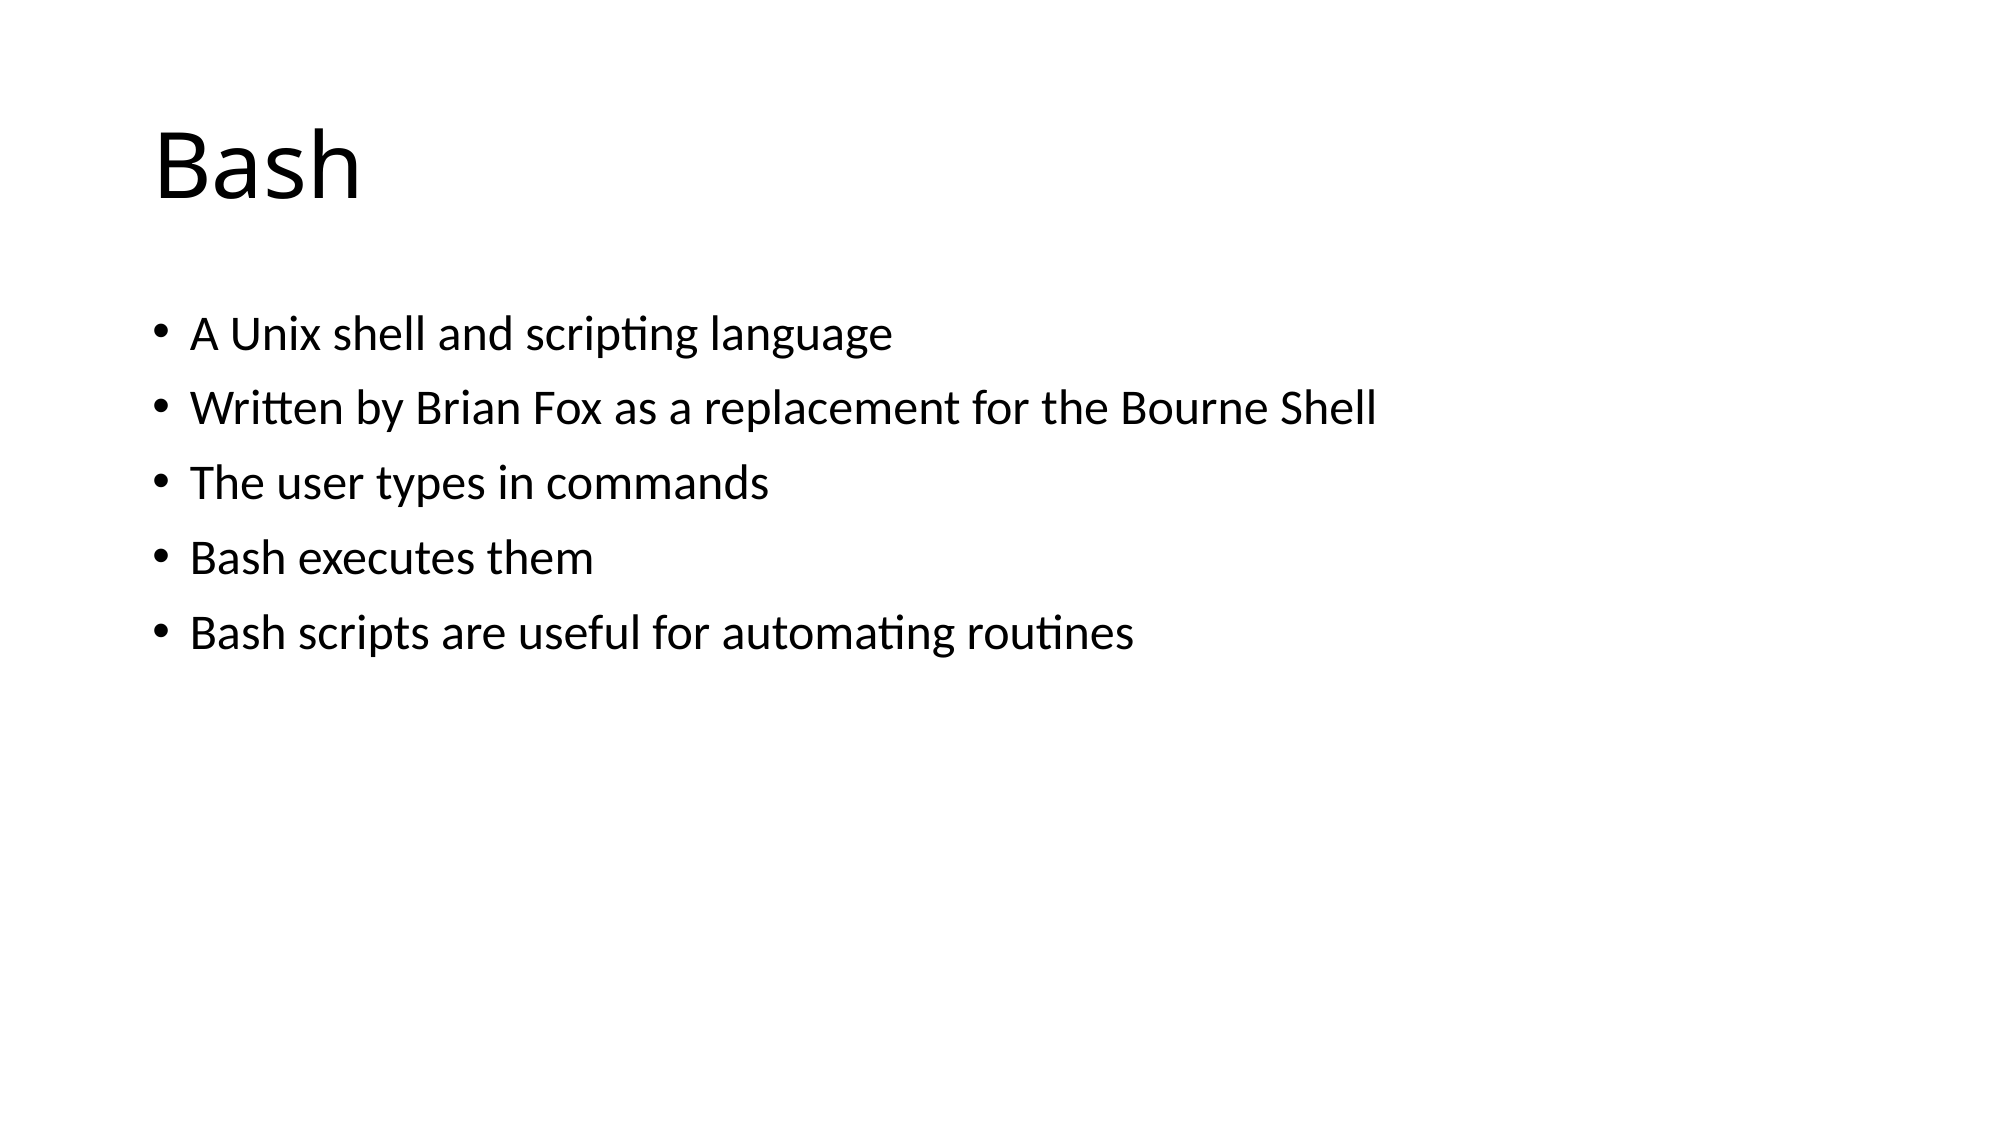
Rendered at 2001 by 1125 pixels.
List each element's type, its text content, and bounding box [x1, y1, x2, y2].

text_box A Unix shell and scripting language Written by Brian Fox as a replacement for the Bourne Shell The user types in commands Bash executes them Bash scripts are useful for automating routines [137, 299, 1863, 1013]
text_box Bash [137, 59, 1863, 277]
